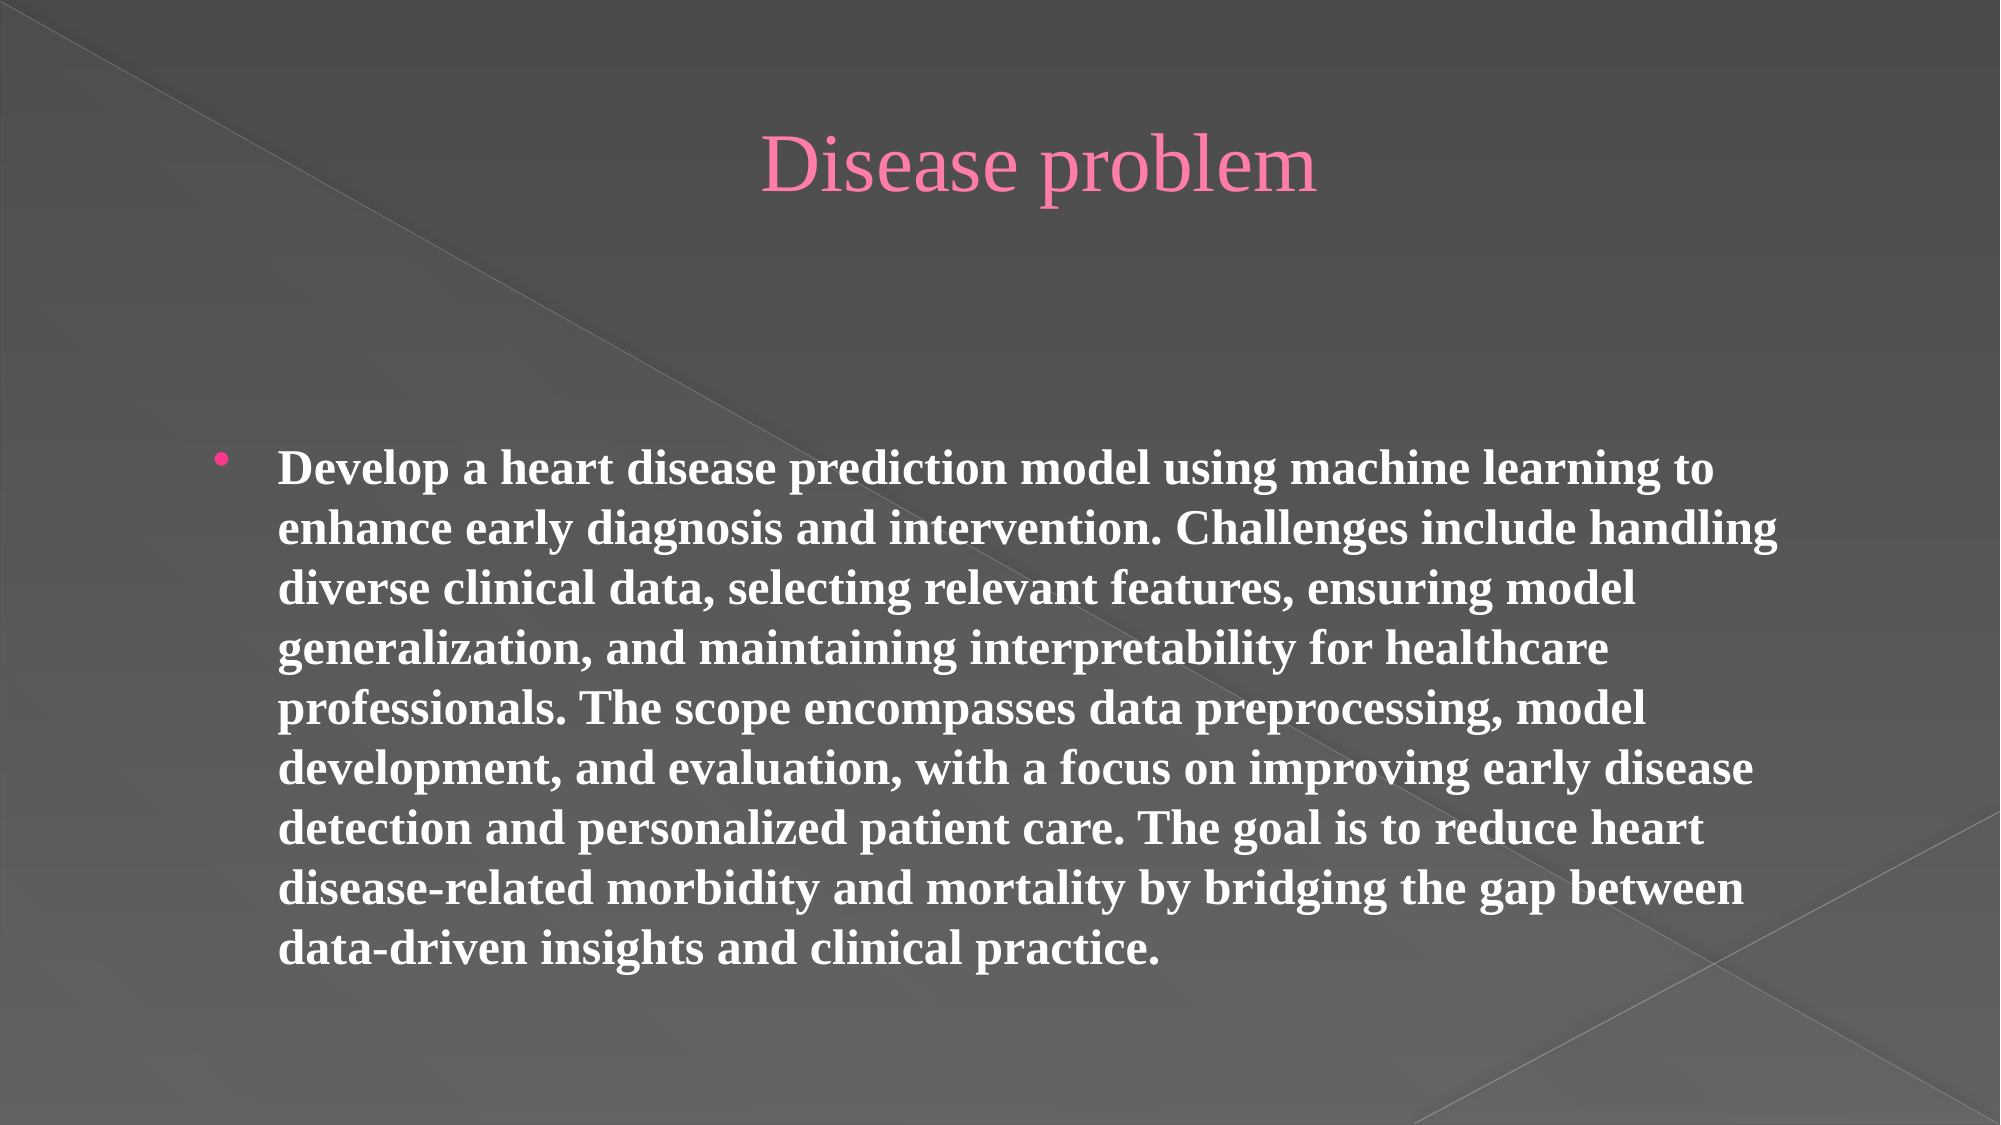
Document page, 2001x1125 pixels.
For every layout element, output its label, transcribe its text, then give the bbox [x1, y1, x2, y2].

title Disease problem [99, 43, 1900, 274]
list Develop a heart disease prediction model using machine learning to enhance early diagnosis and intervention. Challenges include handling diverse clinical data, selecting relevant features, ensuring model generalization, and maintaining interpretability for healthcare professionals. The scope encompasses data preprocessing, model development, and evaluation, with a focus on improving early disease detection and personalized patient care. The goal is to reduce heart disease-related morbidity and mortality by bridging the gap between data-driven insights and clinical practice. [189, 427, 1878, 988]
